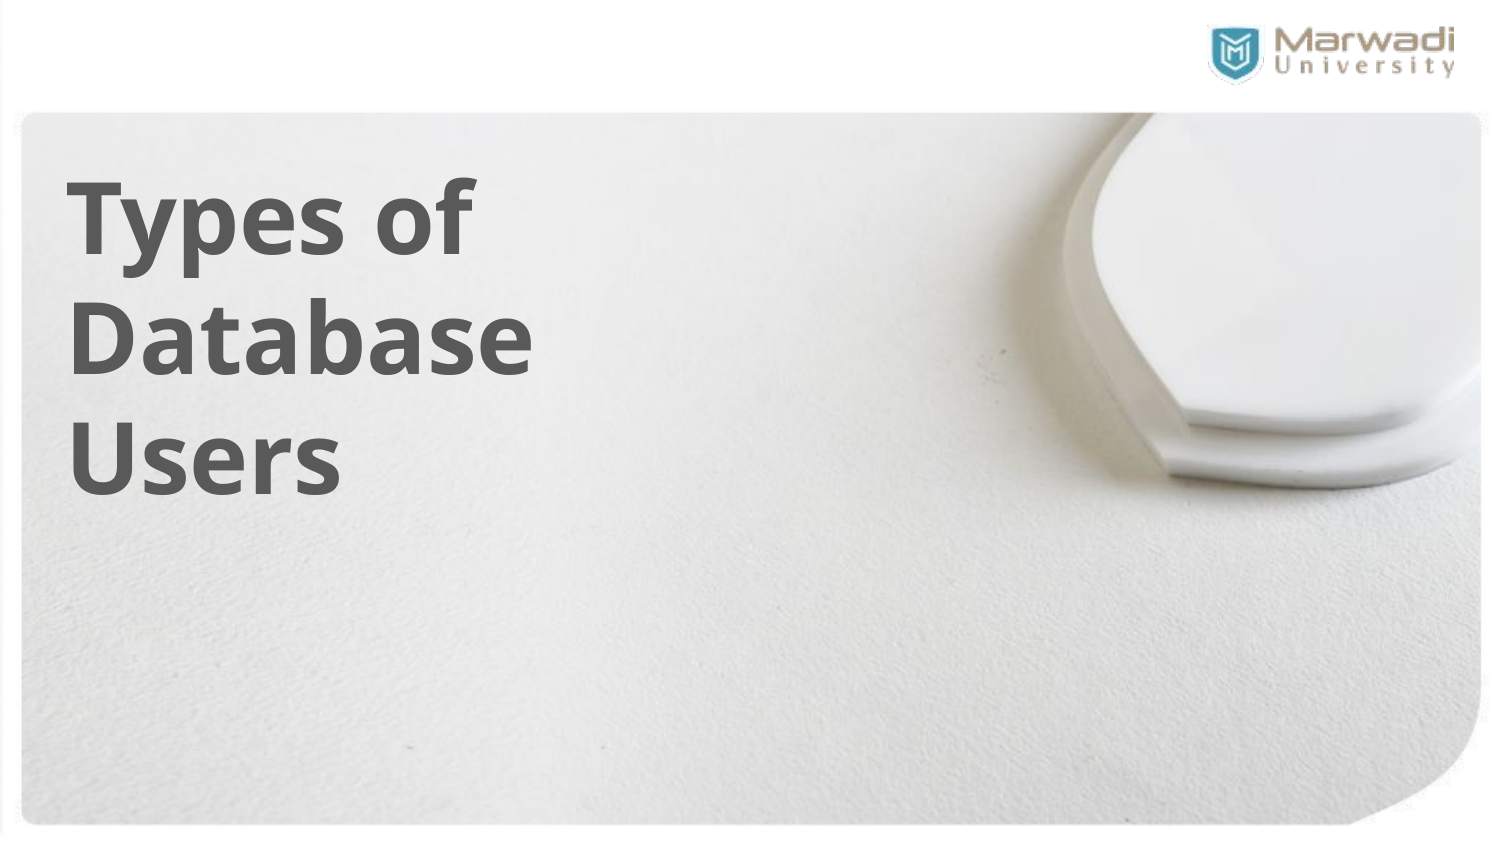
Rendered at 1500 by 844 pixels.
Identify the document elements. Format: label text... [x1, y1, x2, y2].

title Types of Database Users [63, 152, 784, 515]
picture [0, 0, 1500, 843]
